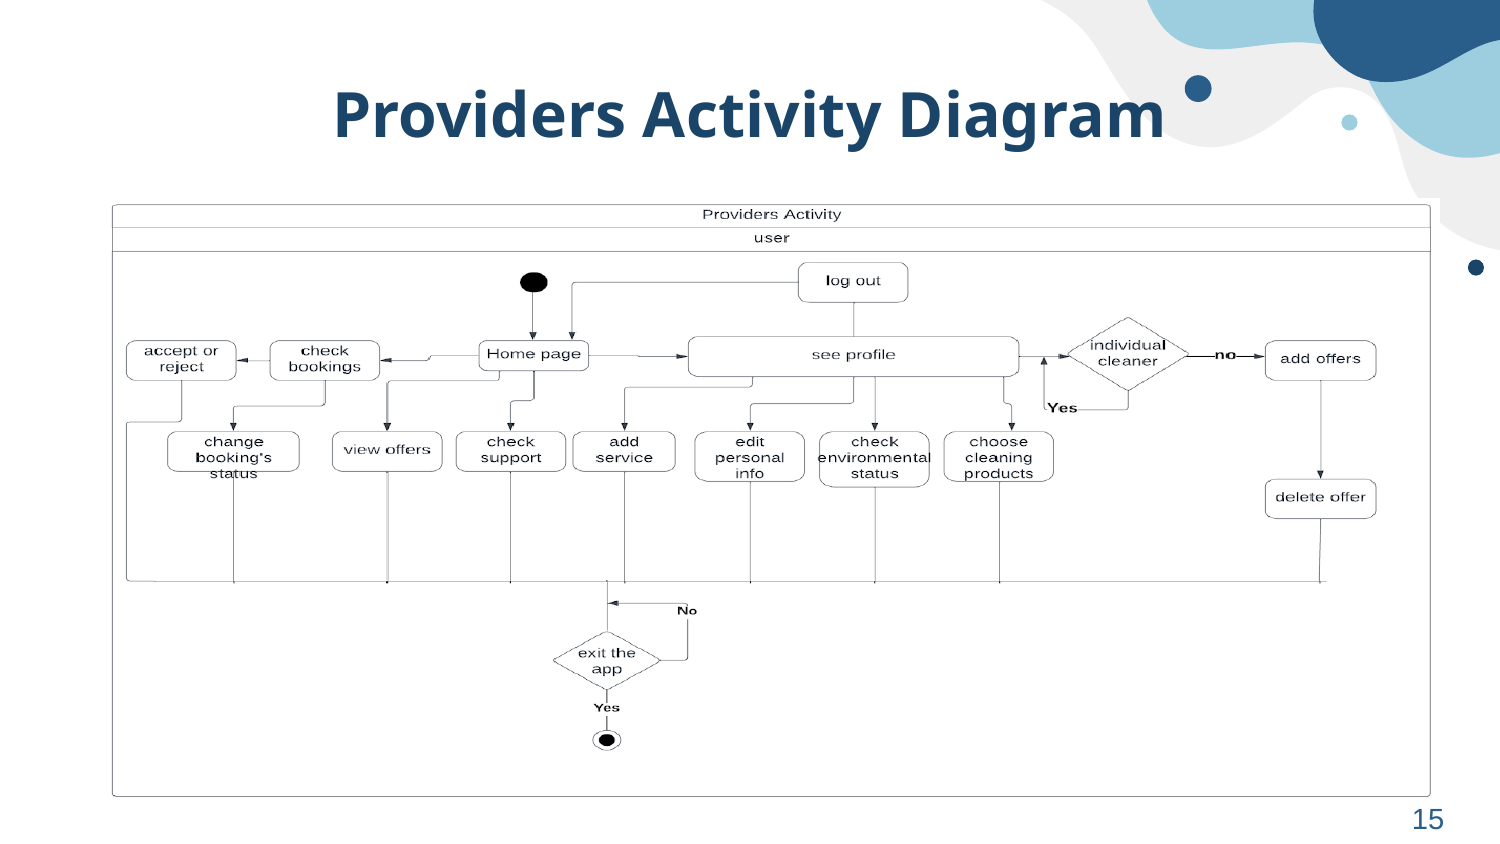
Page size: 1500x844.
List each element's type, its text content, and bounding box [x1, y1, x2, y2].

title Providers Activity Diagram [88, 59, 1412, 154]
text_box 15 [1397, 793, 1500, 843]
picture [102, 198, 1441, 811]
